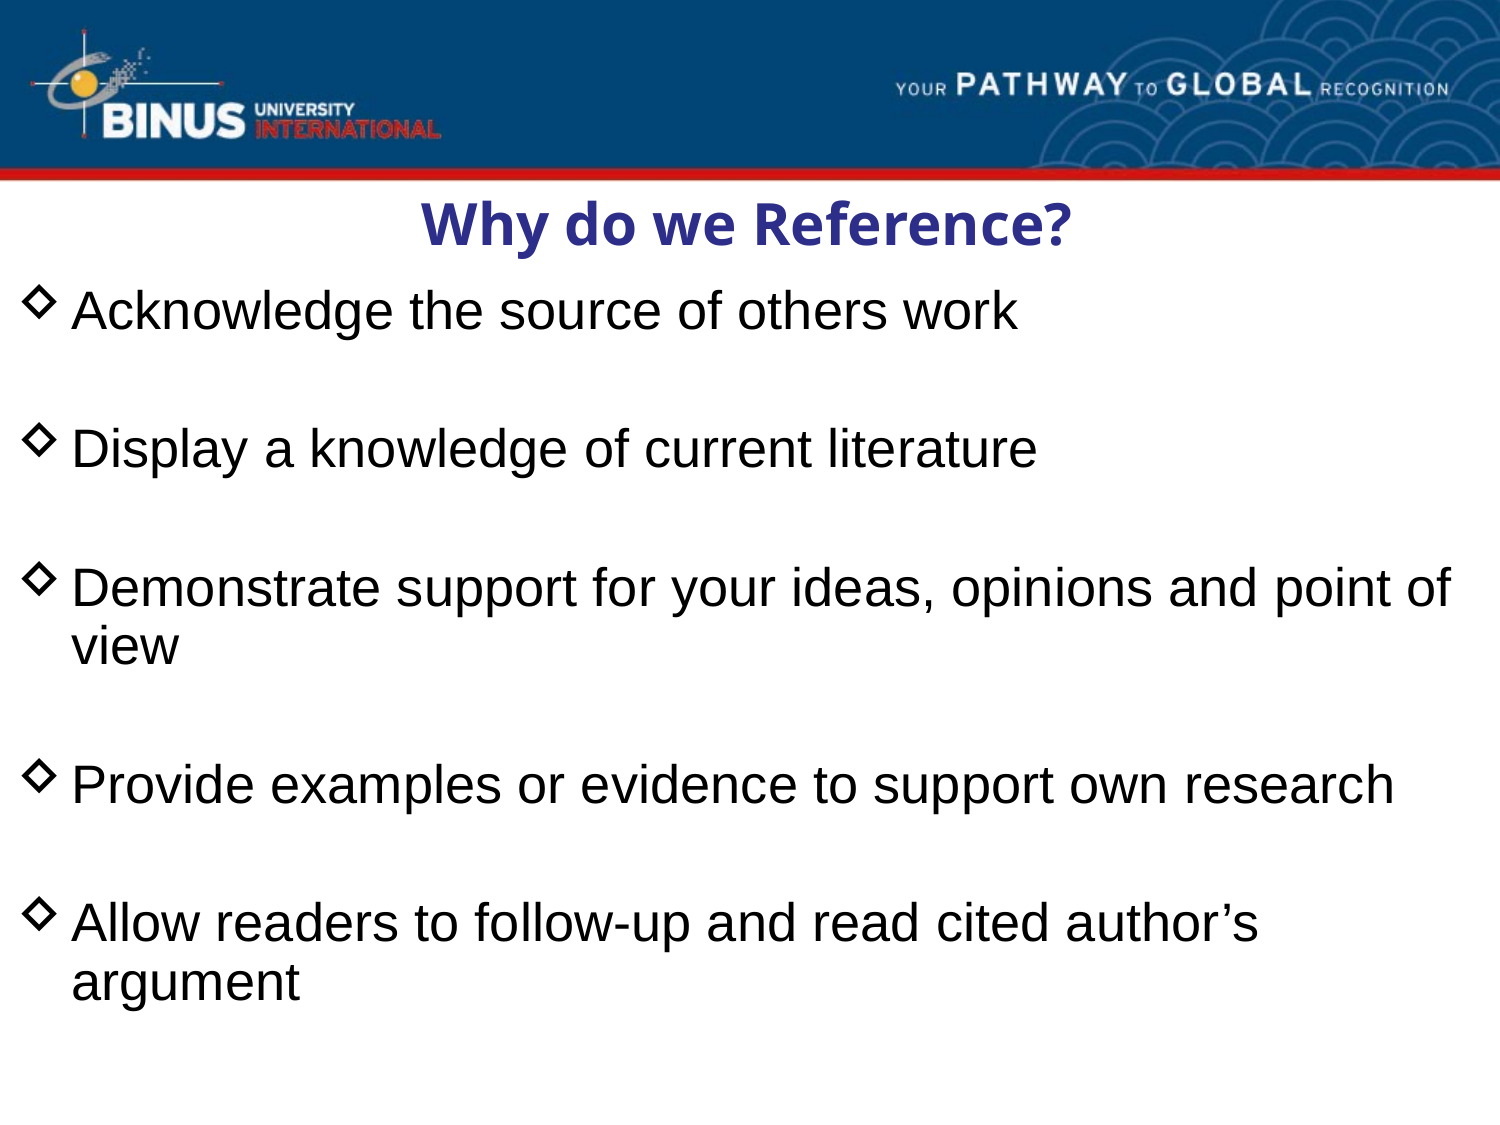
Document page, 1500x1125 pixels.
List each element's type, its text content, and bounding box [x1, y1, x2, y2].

picture [0, 0, 1500, 182]
title Why do we Reference? [49, 199, 1445, 244]
list Acknowledge the source of others work Display a knowledge of current literature Demonstrate support for your ideas, opinions and point of view Provide examples or evidence to support own research Allow readers to follow-up and read cited author’s argument [0, 274, 1500, 1001]
